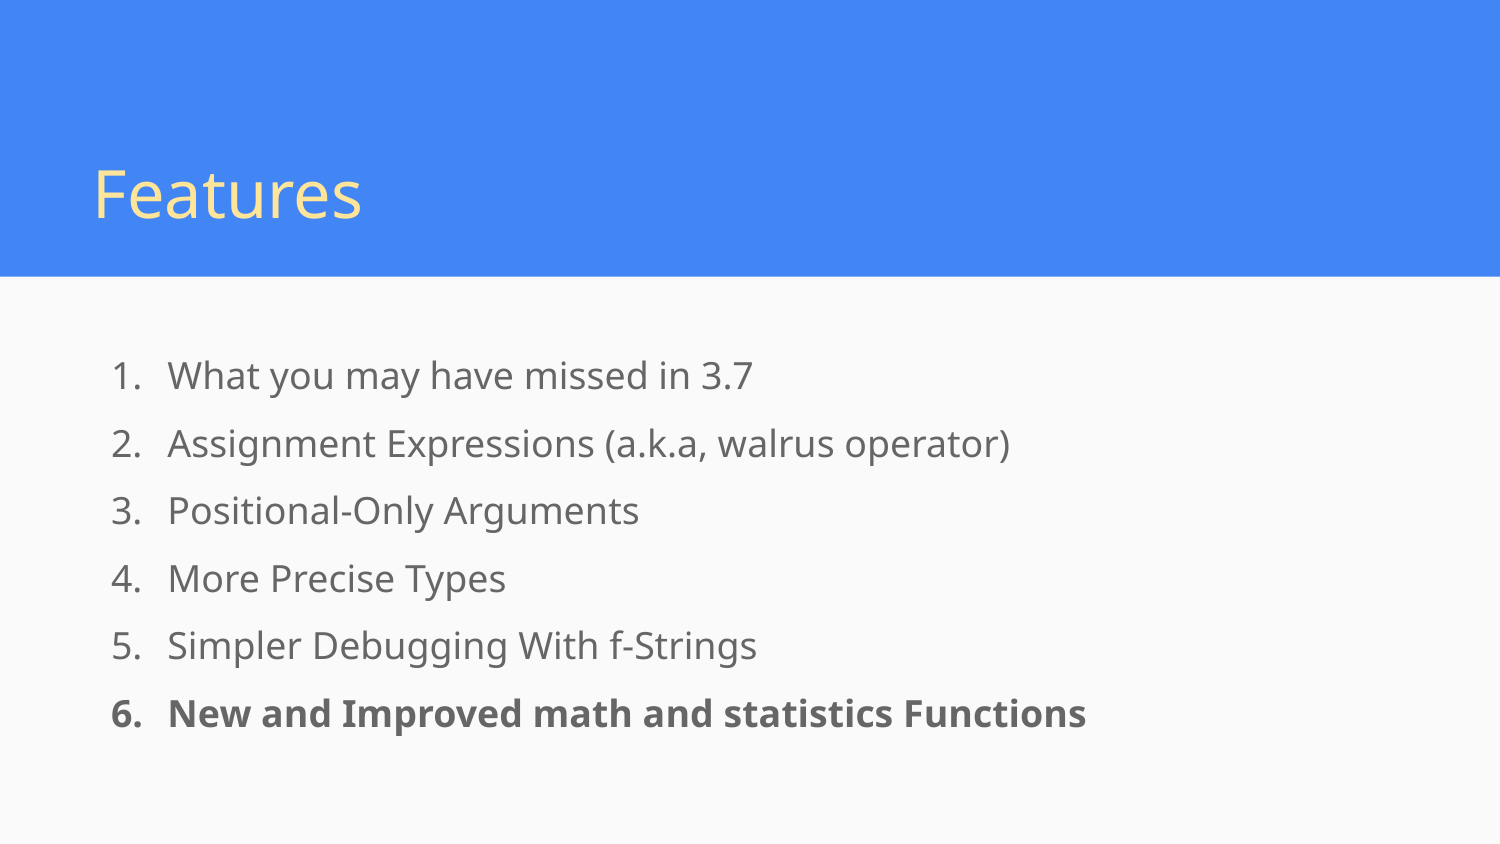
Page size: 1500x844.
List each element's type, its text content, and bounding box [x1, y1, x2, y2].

list What you may have missed in 3.7 Assignment Expressions (a.k.a, walrus operator) Positional-Only Arguments More Precise Types Simpler Debugging With f-Strings New and Improved math and statistics Functions [77, 314, 1427, 760]
title Features [77, 121, 1427, 248]
